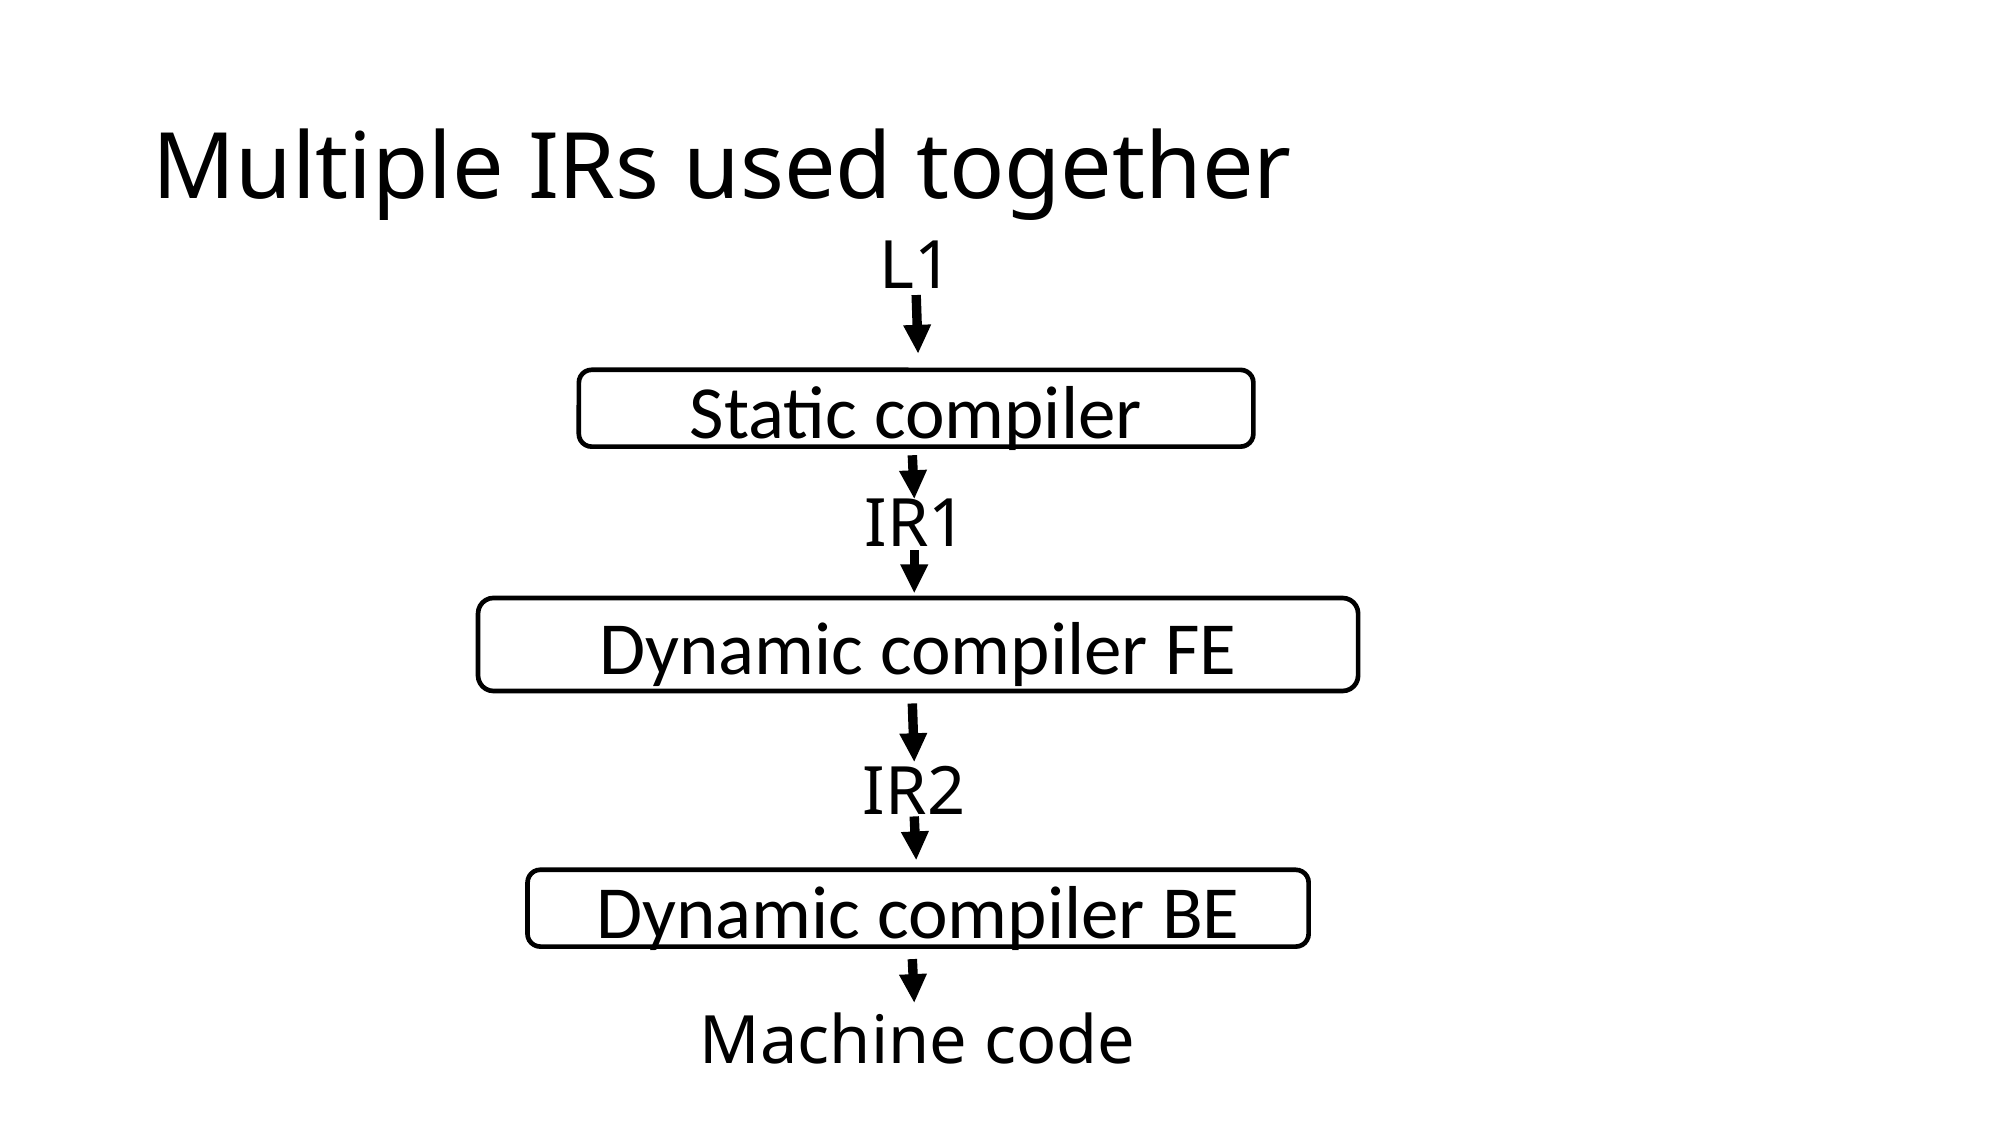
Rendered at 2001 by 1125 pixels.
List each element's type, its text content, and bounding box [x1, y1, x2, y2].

text_box Machine code [685, 989, 1151, 1084]
text_box IR2 [848, 740, 981, 835]
text_box L1 [865, 214, 968, 309]
title Multiple IRs used together [137, 59, 1863, 278]
text_box Dynamic compiler BE [526, 868, 1310, 948]
text_box IR1 [850, 472, 983, 567]
text_box Dynamic compiler FE [476, 596, 1360, 693]
text_box Static compiler [577, 368, 1255, 448]
